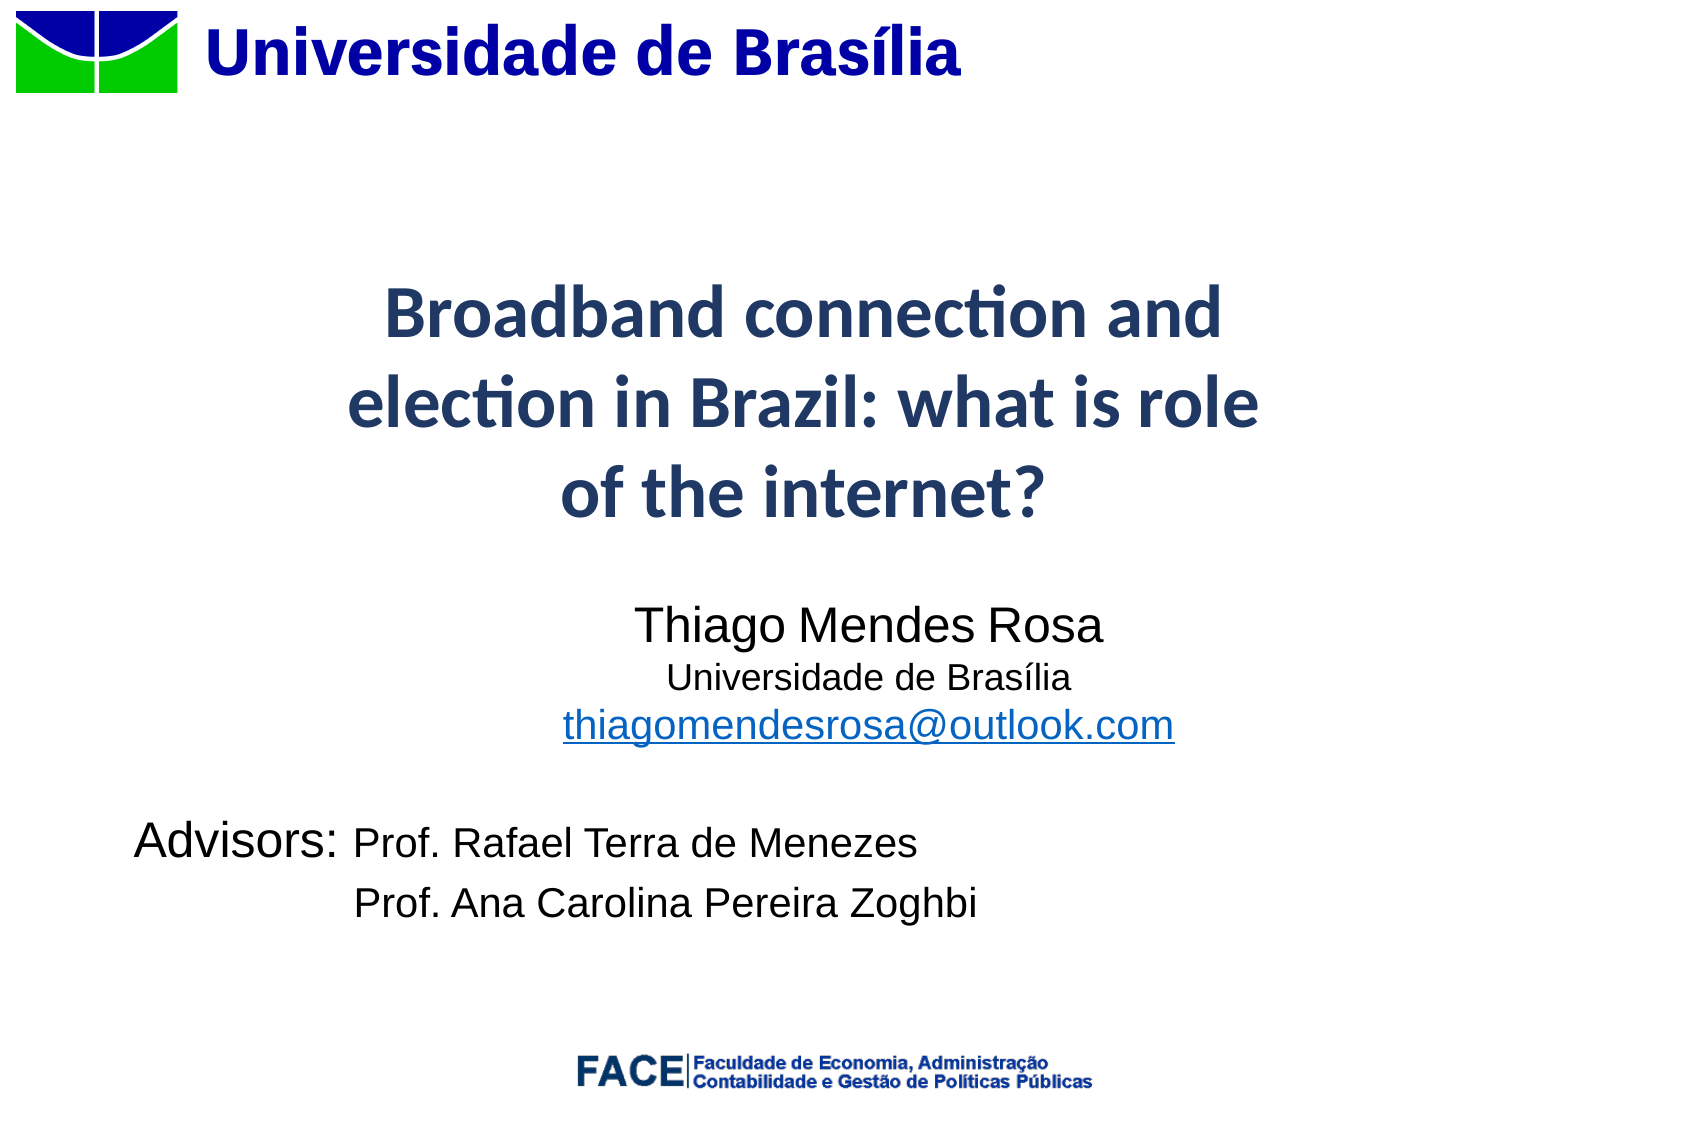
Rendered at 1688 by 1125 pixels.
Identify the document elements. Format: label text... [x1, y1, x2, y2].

text_box Thiago Mendes Rosa Universidade de Brasília thiagomendesrosa@outlook.com Advisors: Prof. Rafael Terra de Menezes Prof. Ana Carolina Pereira Zoghbi [118, 165, 1619, 1005]
text_box [118, 189, 1655, 1019]
picture [16, 11, 961, 93]
text_box [93, 164, 1630, 994]
picture [576, 1039, 1112, 1106]
text_box Broadband connection and election in Brazil: what is role of the internet? [298, 254, 1310, 630]
